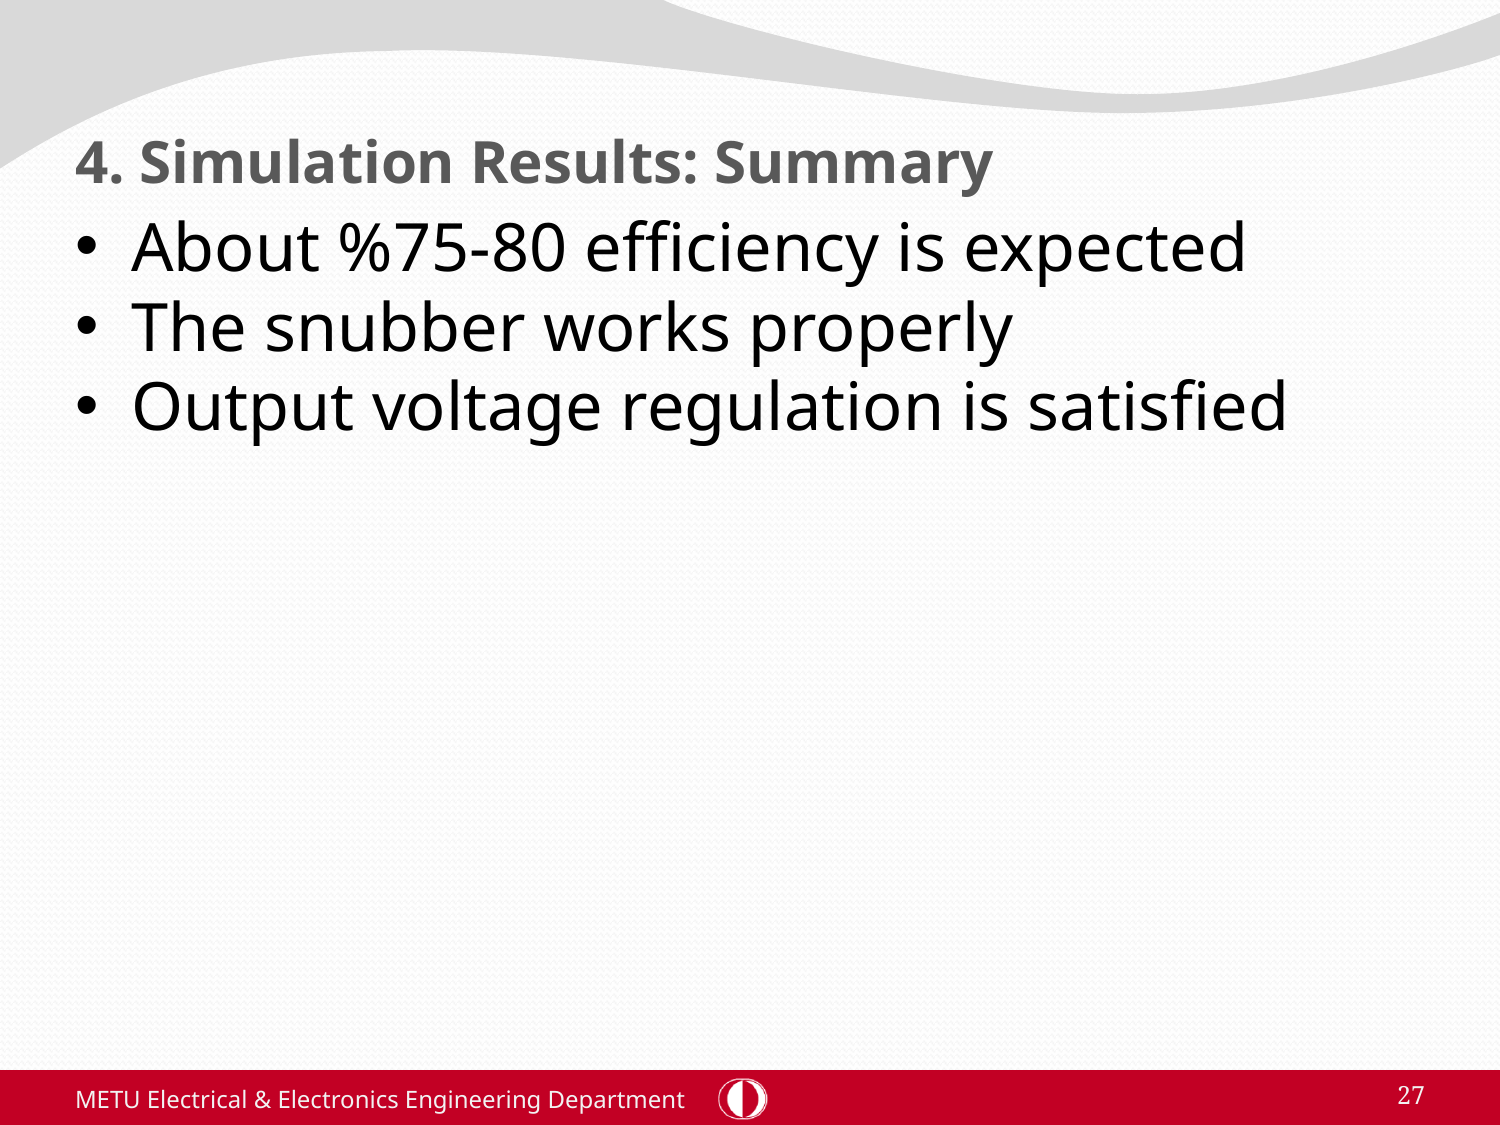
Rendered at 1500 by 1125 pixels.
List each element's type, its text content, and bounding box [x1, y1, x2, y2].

title 4. Simulation Results: Summary [75, 55, 1425, 196]
list About %75-80 efficiency is expected The snubber works properly Output voltage regulation is satisfied [75, 403, 1443, 635]
picture [713, 1078, 781, 1122]
slide_number [75, 1070, 732, 1114]
slide_number 27 [1330, 1070, 1425, 1114]
